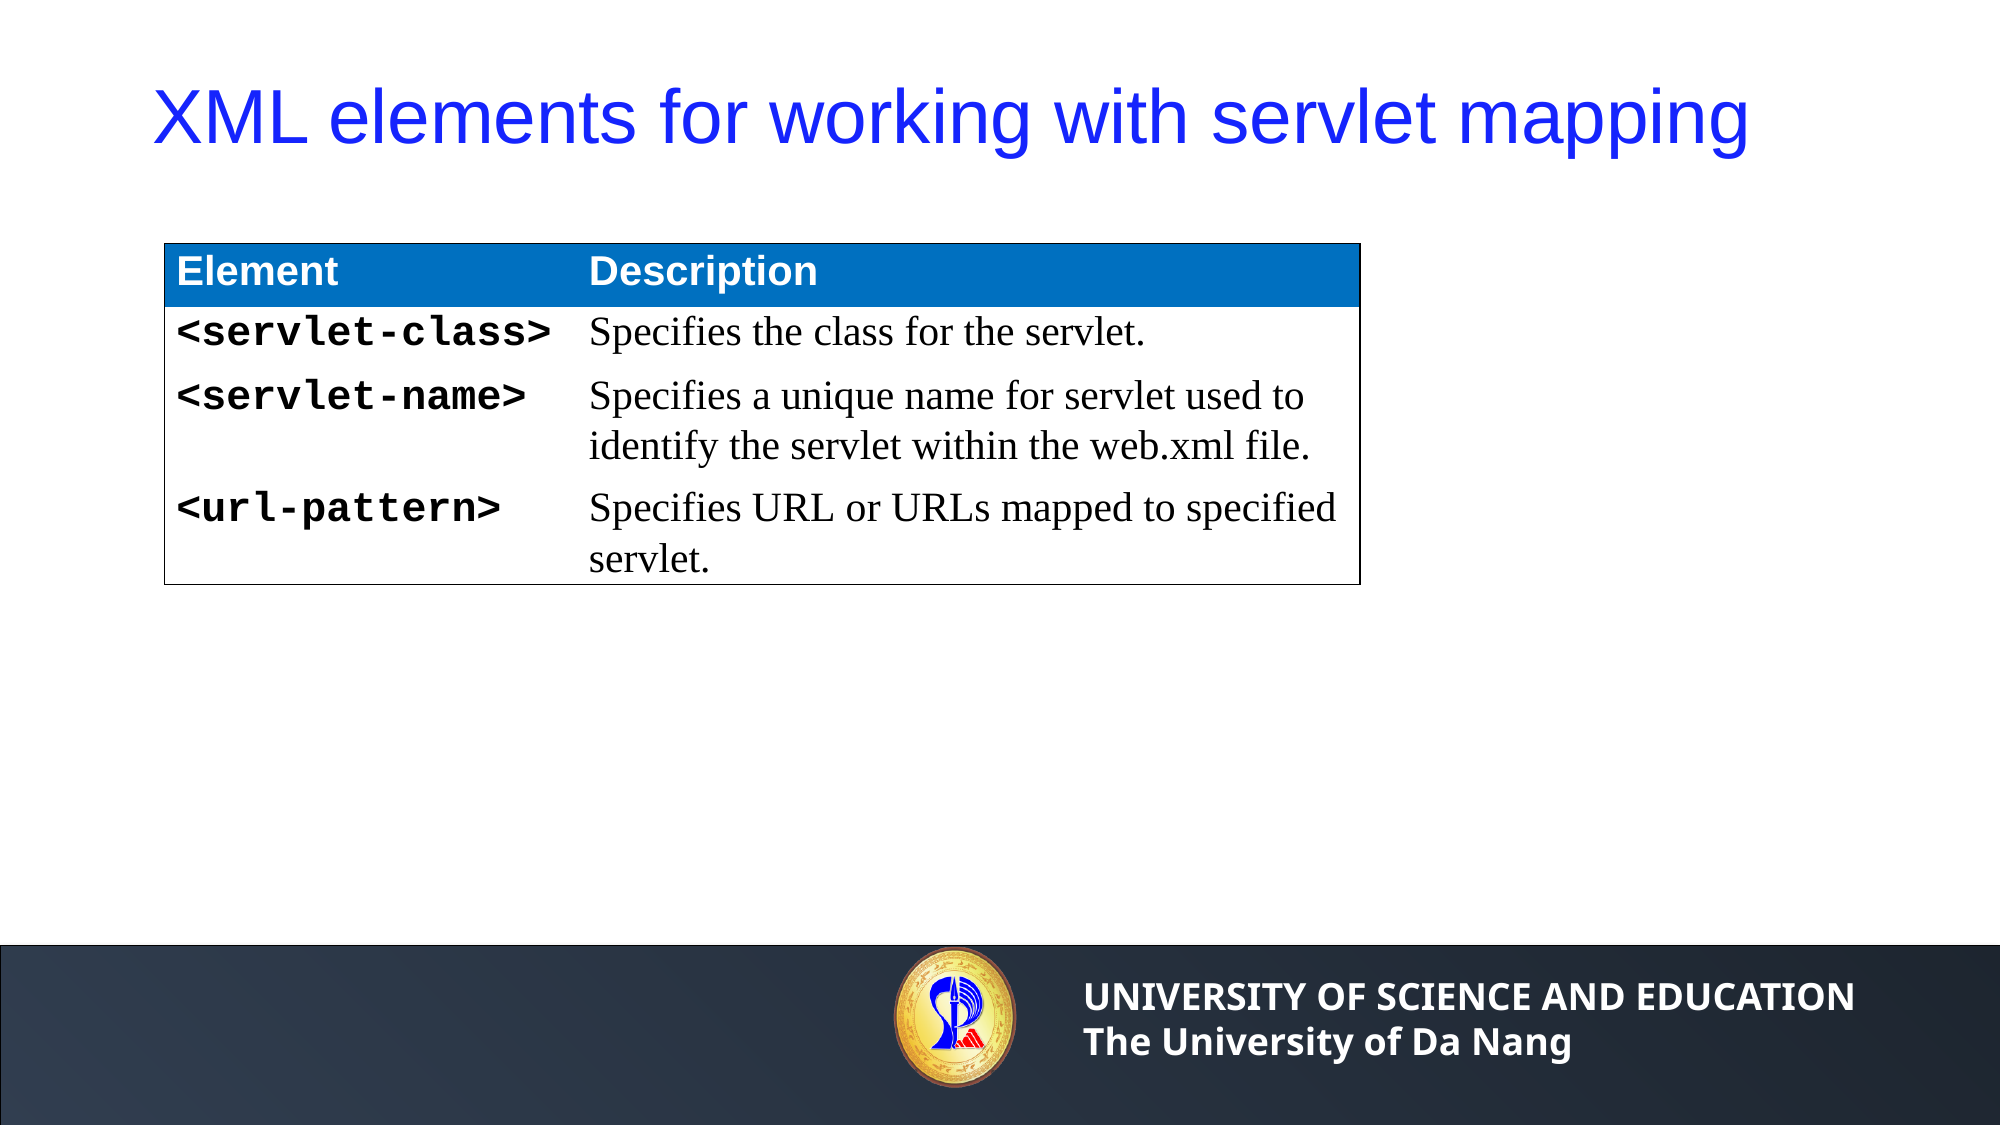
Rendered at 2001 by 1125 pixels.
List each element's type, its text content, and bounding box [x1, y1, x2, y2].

text_box UNIVERSITY OF SCIENCE AND EDUCATION The University of Da Nang [1068, 965, 1963, 1070]
picture [890, 945, 1017, 1091]
title XML elements for working with servlet mapping [137, 59, 1863, 177]
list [163, 230, 1375, 610]
text_box [0, 944, 2000, 1125]
